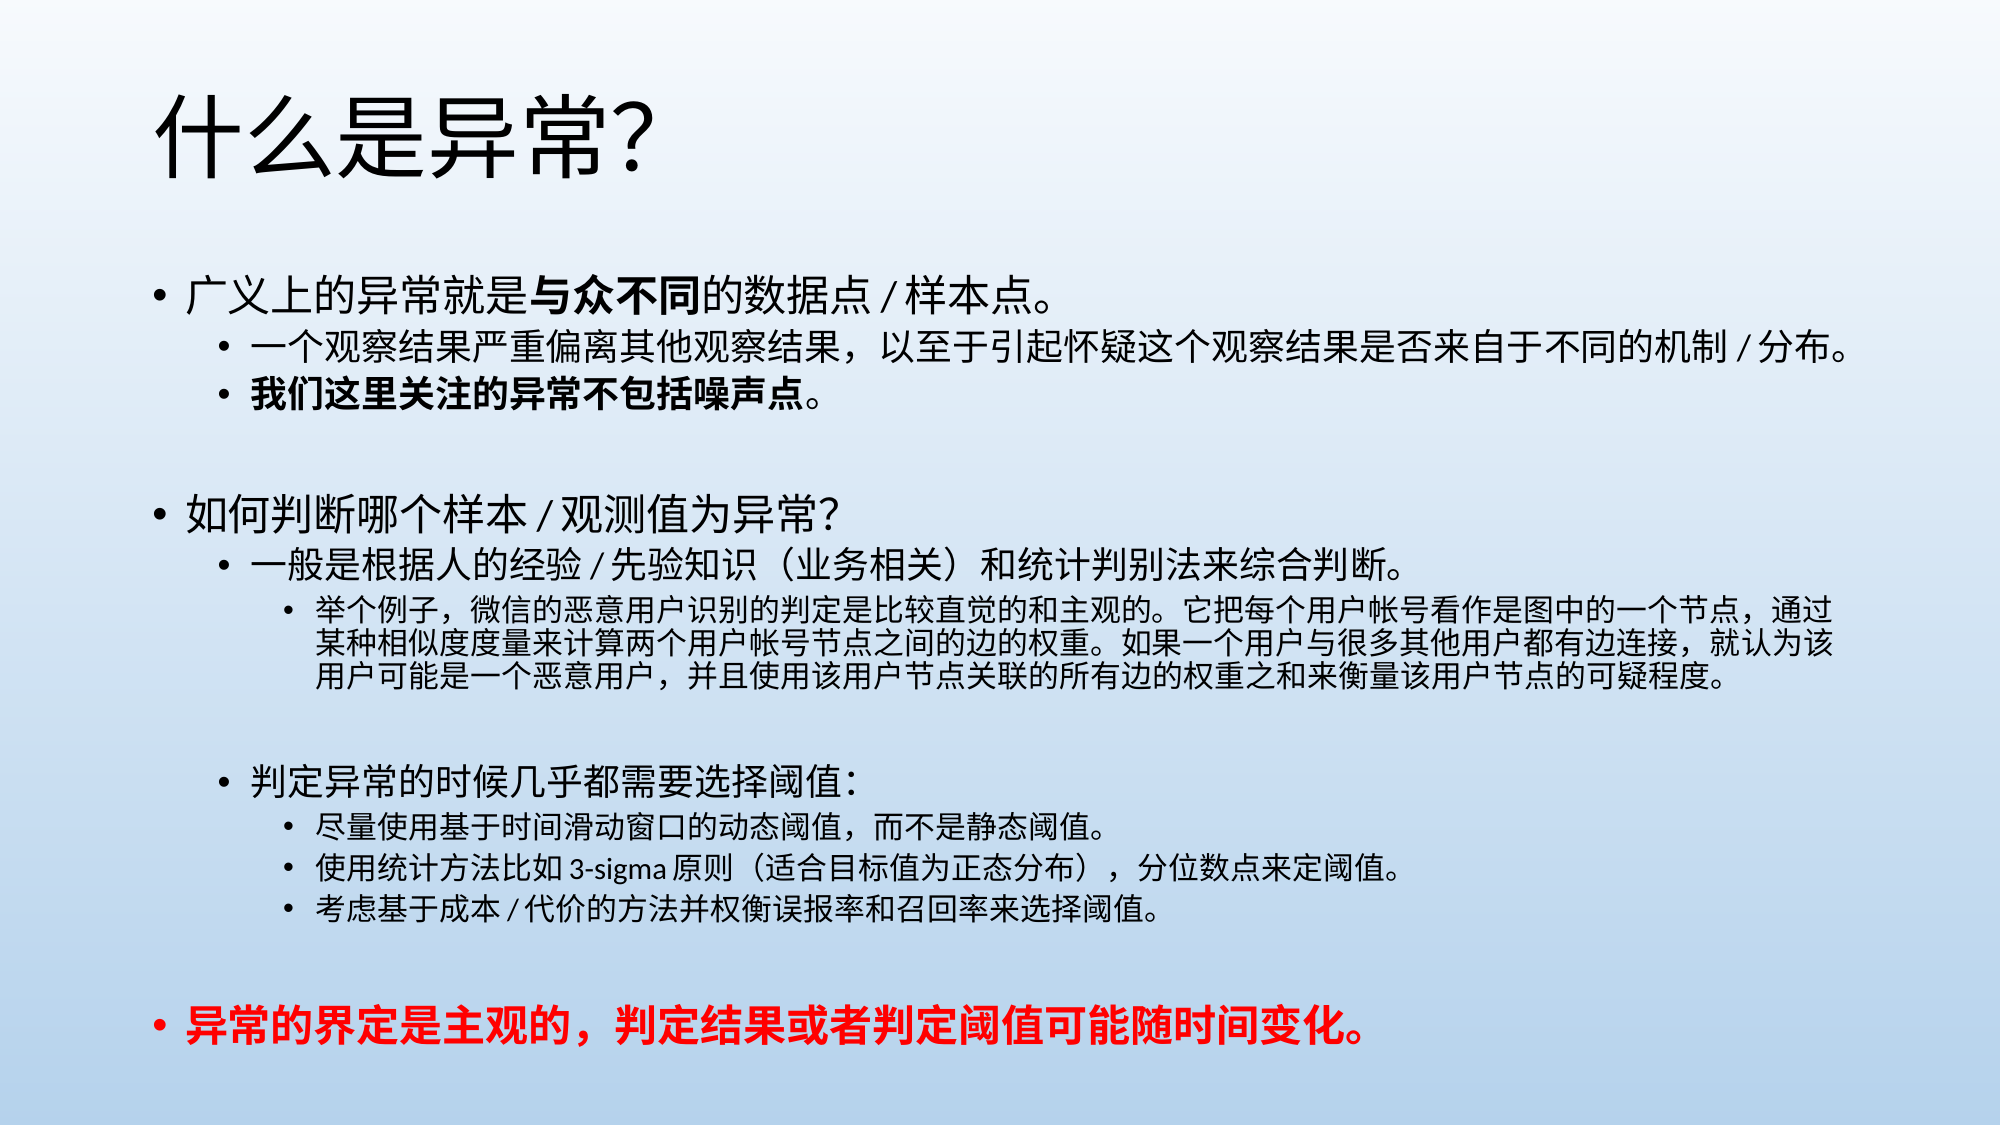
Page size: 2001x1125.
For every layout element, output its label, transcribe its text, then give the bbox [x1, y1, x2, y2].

title 什么是异常？ [137, 59, 1863, 224]
list 广义上的异常就是与众不同的数据点/样本点。 一个观察结果严重偏离其他观察结果，以至于引起怀疑这个观察结果是否来自于不同的机制/分布。 我们这里关注的异常不包括噪声点。 如何判断哪个样本/观测值为异常？ 一般是根据人的经验/先验知识（业务相关）和统计判别法来综合判断。 举个例子，微信的恶意用户识别的判定是比较直觉的和主观的。它把每个用户帐号看作是图中的一个节点，通过某种相似度度量来计算两个用户帐号节点之间的边的权重。如果一个用户与很多其他用户都有边连接，就认为该用户可能是一个恶意用户，并且使用该用户节点关联的所有边的权重之和来衡量该用户节点的可疑程度。 判定异常的时候几乎都需要选择阈值： 尽量使用基于时间滑动窗口的动态阈值，而不是静态阈值。 使用统计方法比如3-sigma原则（适合目标值为正态分布），分位数点来定阈值。 考虑基于成本/代价的方法并权衡误报率和召回率来选择阈值。 异常的界定是主观的，判定结果或者判定阈值可能随时间变化。 [137, 266, 1863, 1103]
